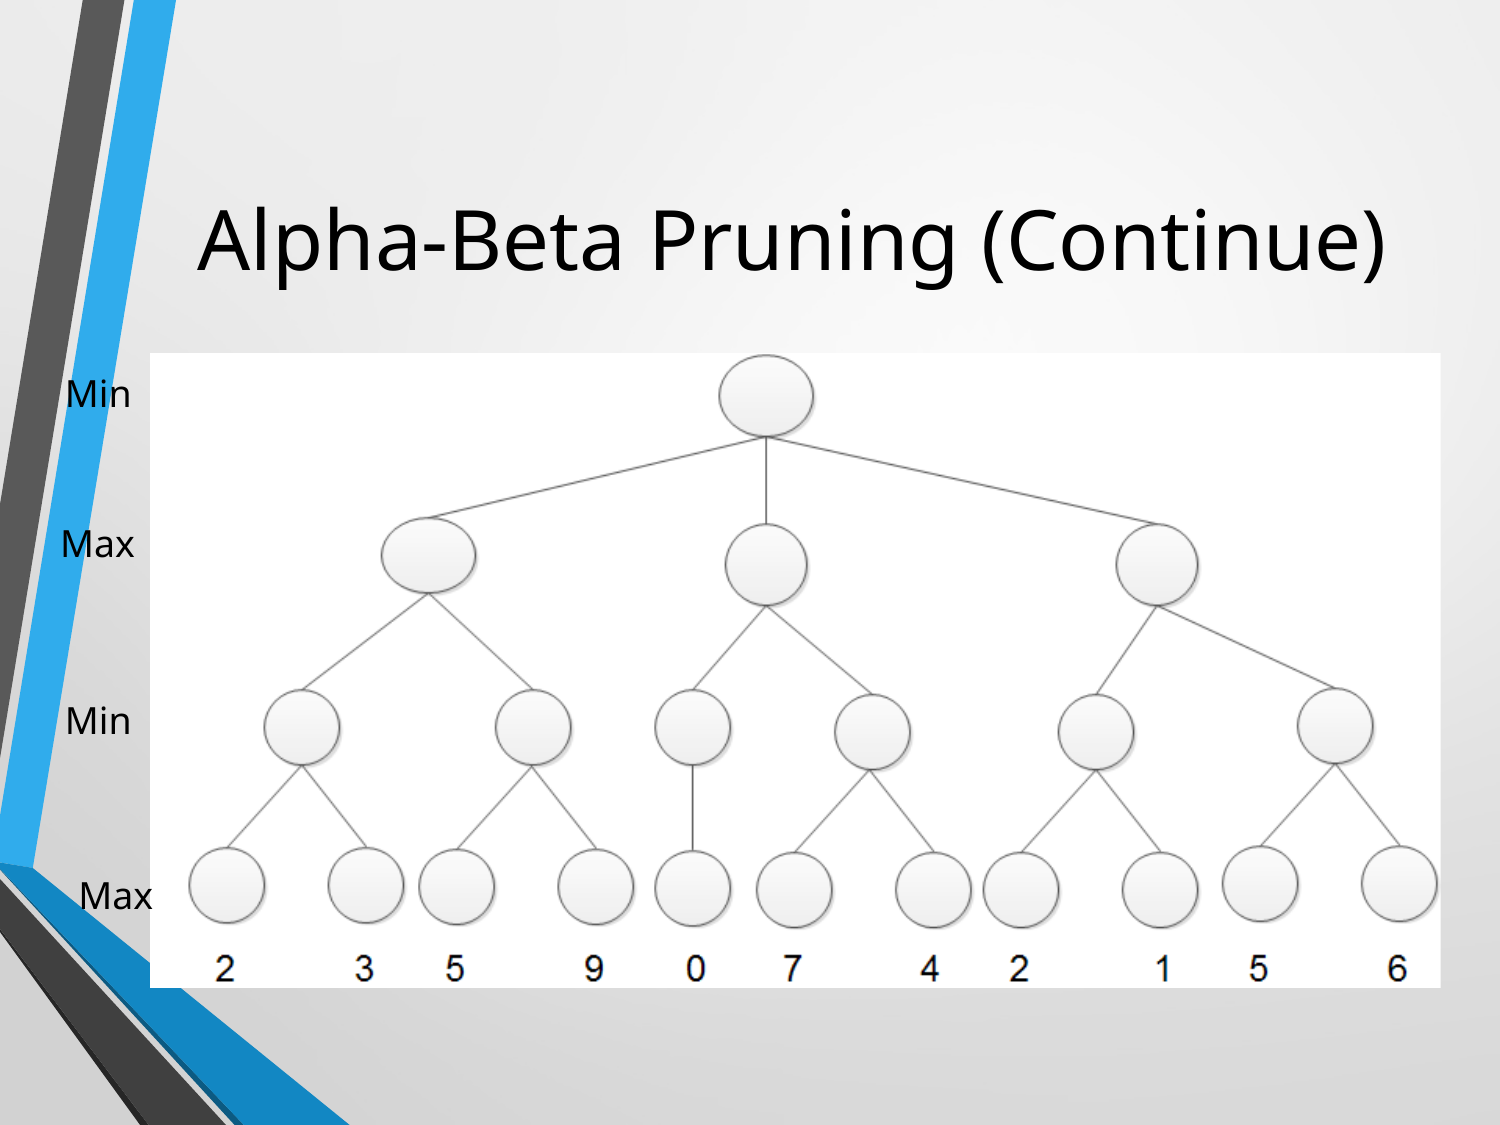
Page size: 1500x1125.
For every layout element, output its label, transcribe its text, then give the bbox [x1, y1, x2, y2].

text_box Max [63, 864, 149, 925]
text_box Max [45, 512, 149, 573]
text_box Min [50, 362, 149, 423]
text_box Min [50, 689, 149, 750]
title Alpha-Beta Pruning (Continue) [161, 75, 1425, 352]
picture [149, 352, 1441, 988]
